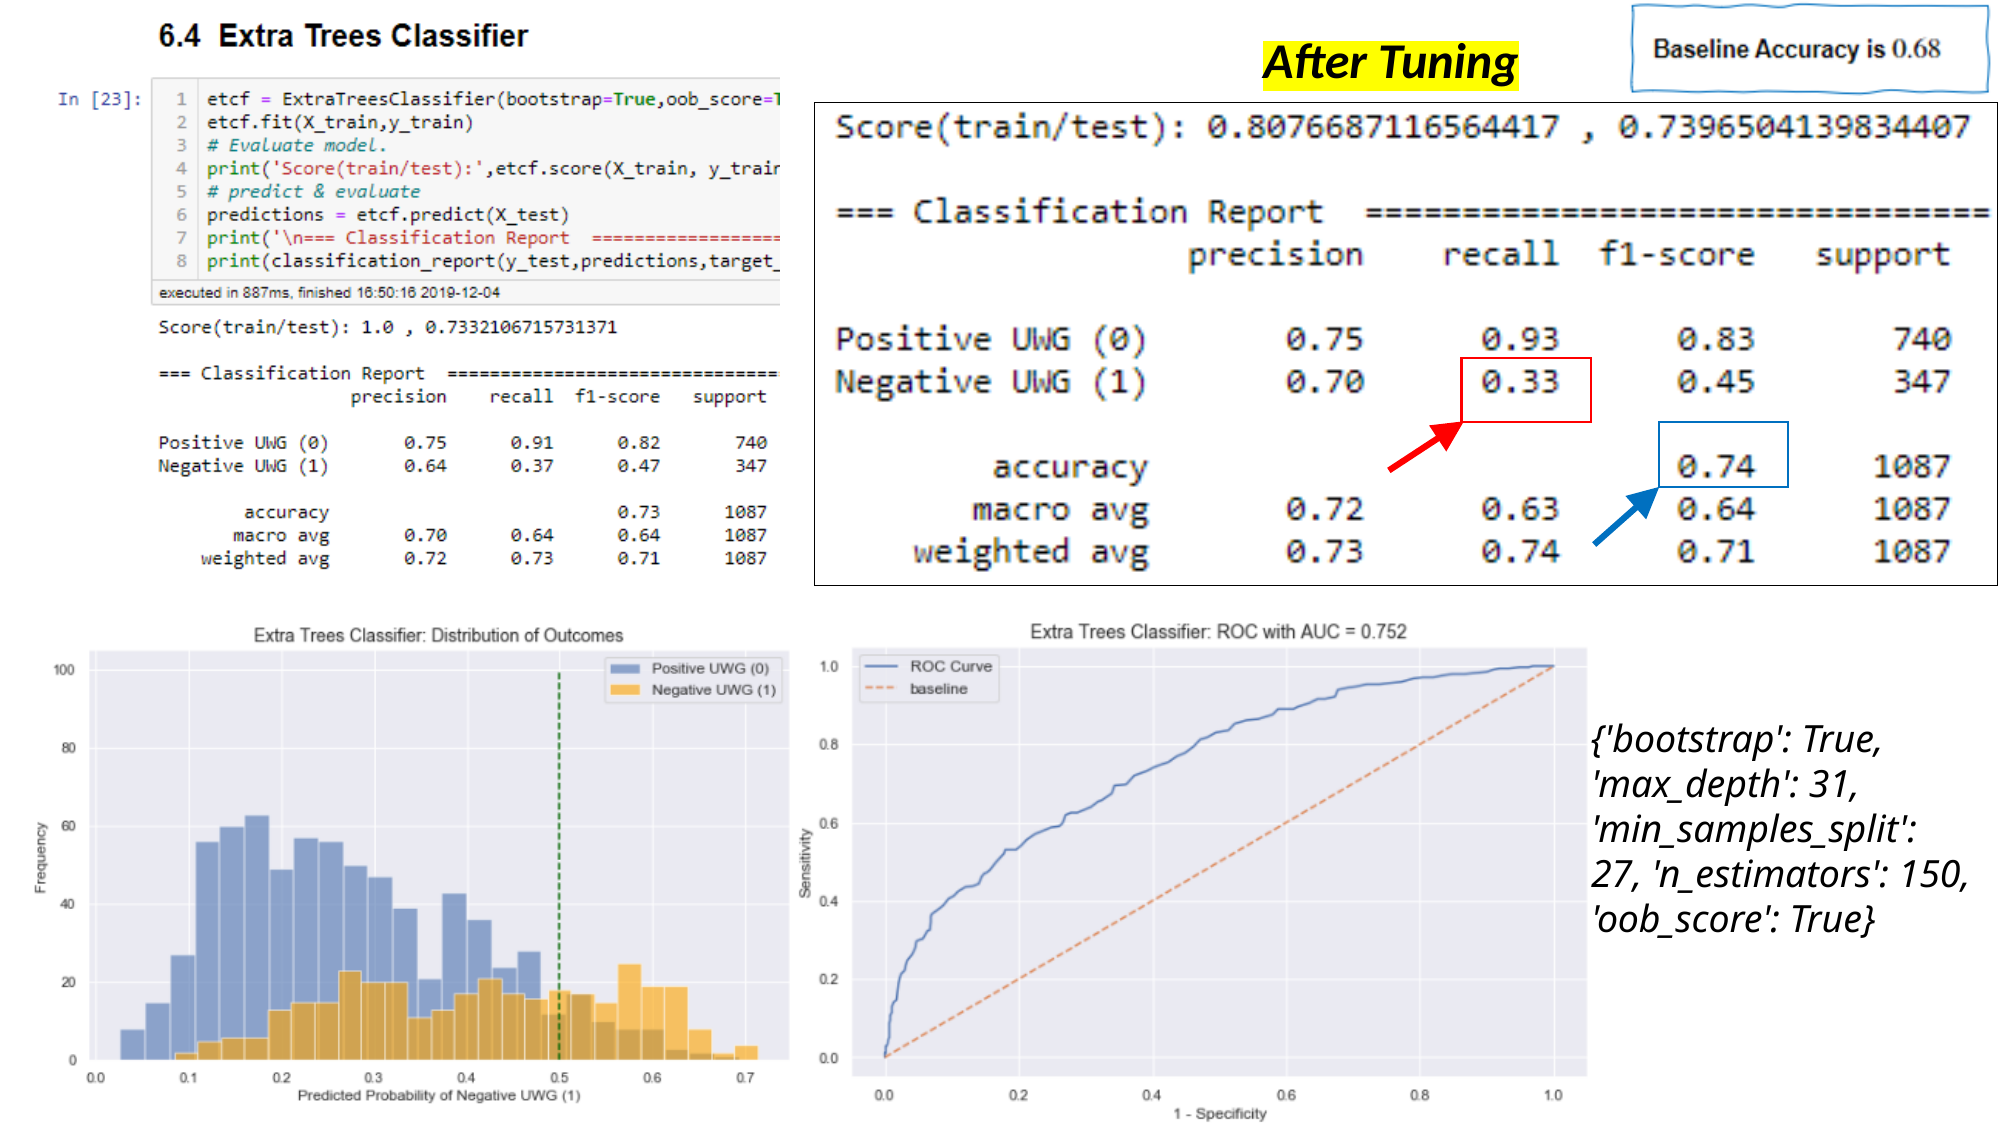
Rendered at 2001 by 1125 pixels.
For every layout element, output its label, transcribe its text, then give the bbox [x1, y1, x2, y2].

picture [814, 102, 1998, 586]
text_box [1388, 421, 1464, 471]
text_box After Tuning [1248, 21, 1534, 96]
picture [28, 615, 1595, 1125]
text_box {'bootstrap': True, 'max_depth': 31, 'min_samples_split': 27, 'n_estimators': 150, 'oob_score': True} [1595, 707, 1990, 948]
picture [1621, 0, 2000, 96]
picture [48, 16, 780, 580]
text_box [1594, 486, 1660, 545]
